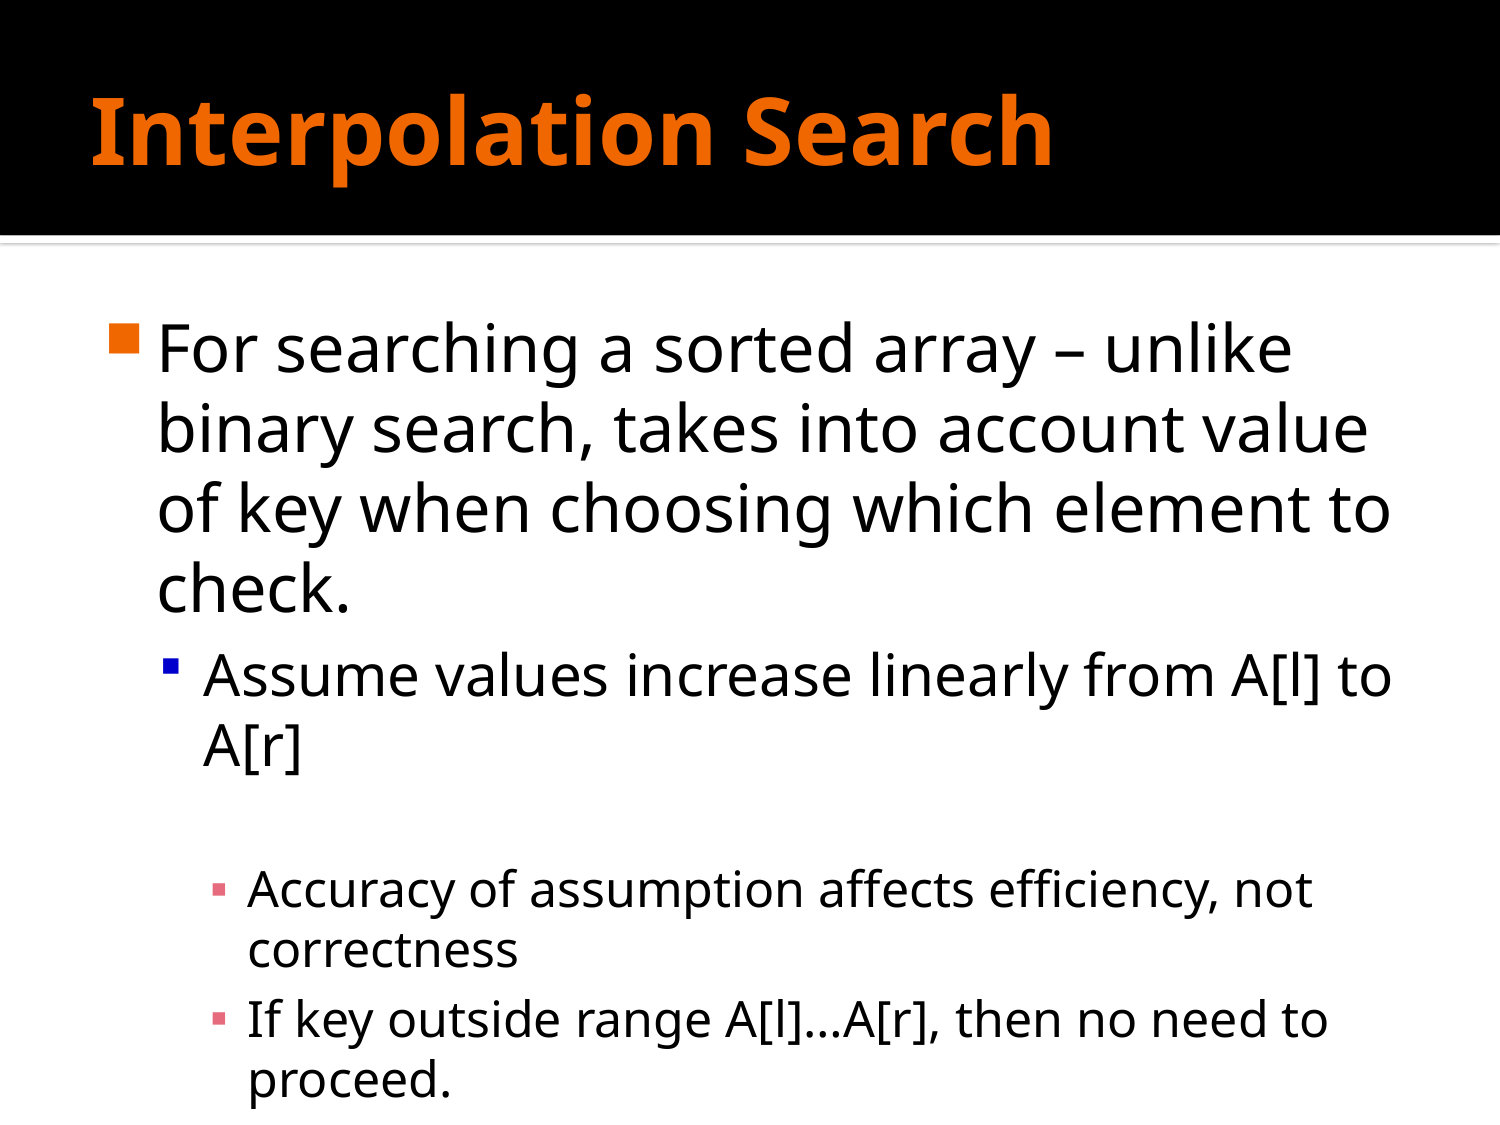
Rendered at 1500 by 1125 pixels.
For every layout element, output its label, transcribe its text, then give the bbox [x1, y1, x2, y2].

title Interpolation Search [75, 25, 1425, 231]
